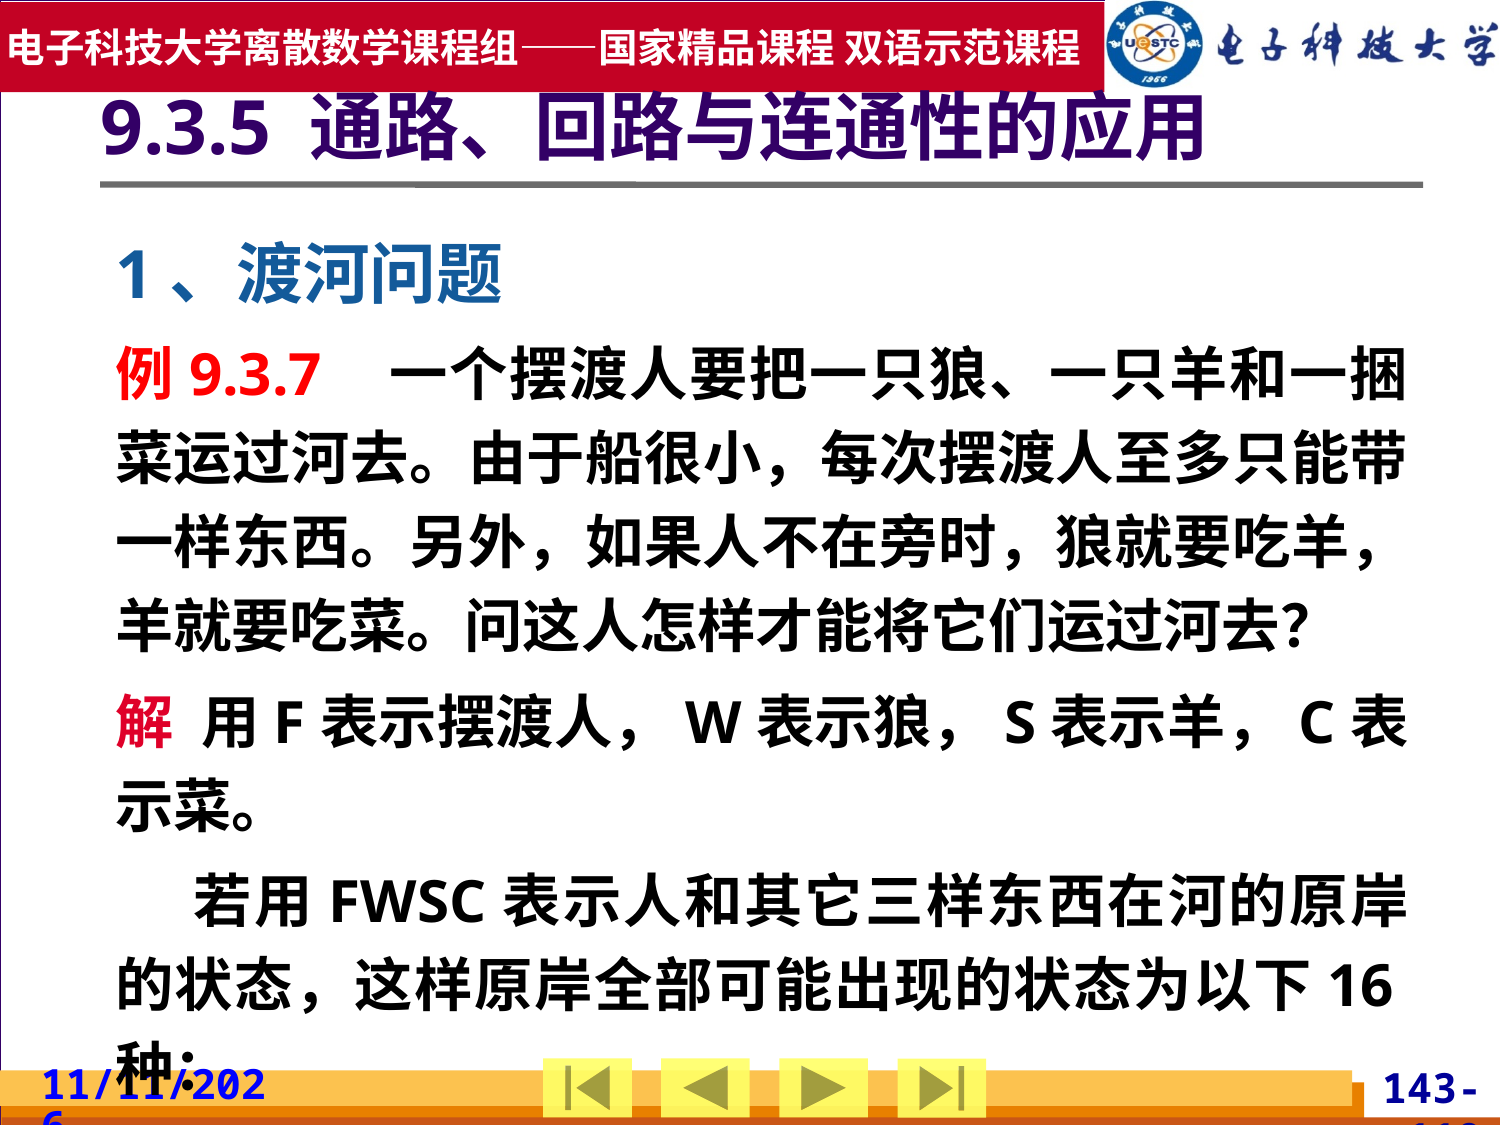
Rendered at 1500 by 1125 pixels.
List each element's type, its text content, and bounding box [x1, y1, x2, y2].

text_box 2019/5/19 [34, 1058, 283, 1116]
list 1、渡河问题 例9.3.7 一个摆渡人要把一只狼、一只羊和一捆菜运过河去。由于船很小，每次摆渡人至多只能带一样东西。另外，如果人不在旁时，狼就要吃羊，羊就要吃菜。问这人怎样才能将它们运过河去？ 解 用F表示摆渡人，W表示狼，S表示羊，C表示菜。 若用FWSC表示人和其它三样东西在河的原岸的状态，这样原岸全部可能出现的状态为以下16种： [100, 208, 1424, 1035]
picture [1105, 0, 1500, 89]
title 9.3.5 通路、回路与连通性的应用 [100, 54, 1424, 207]
